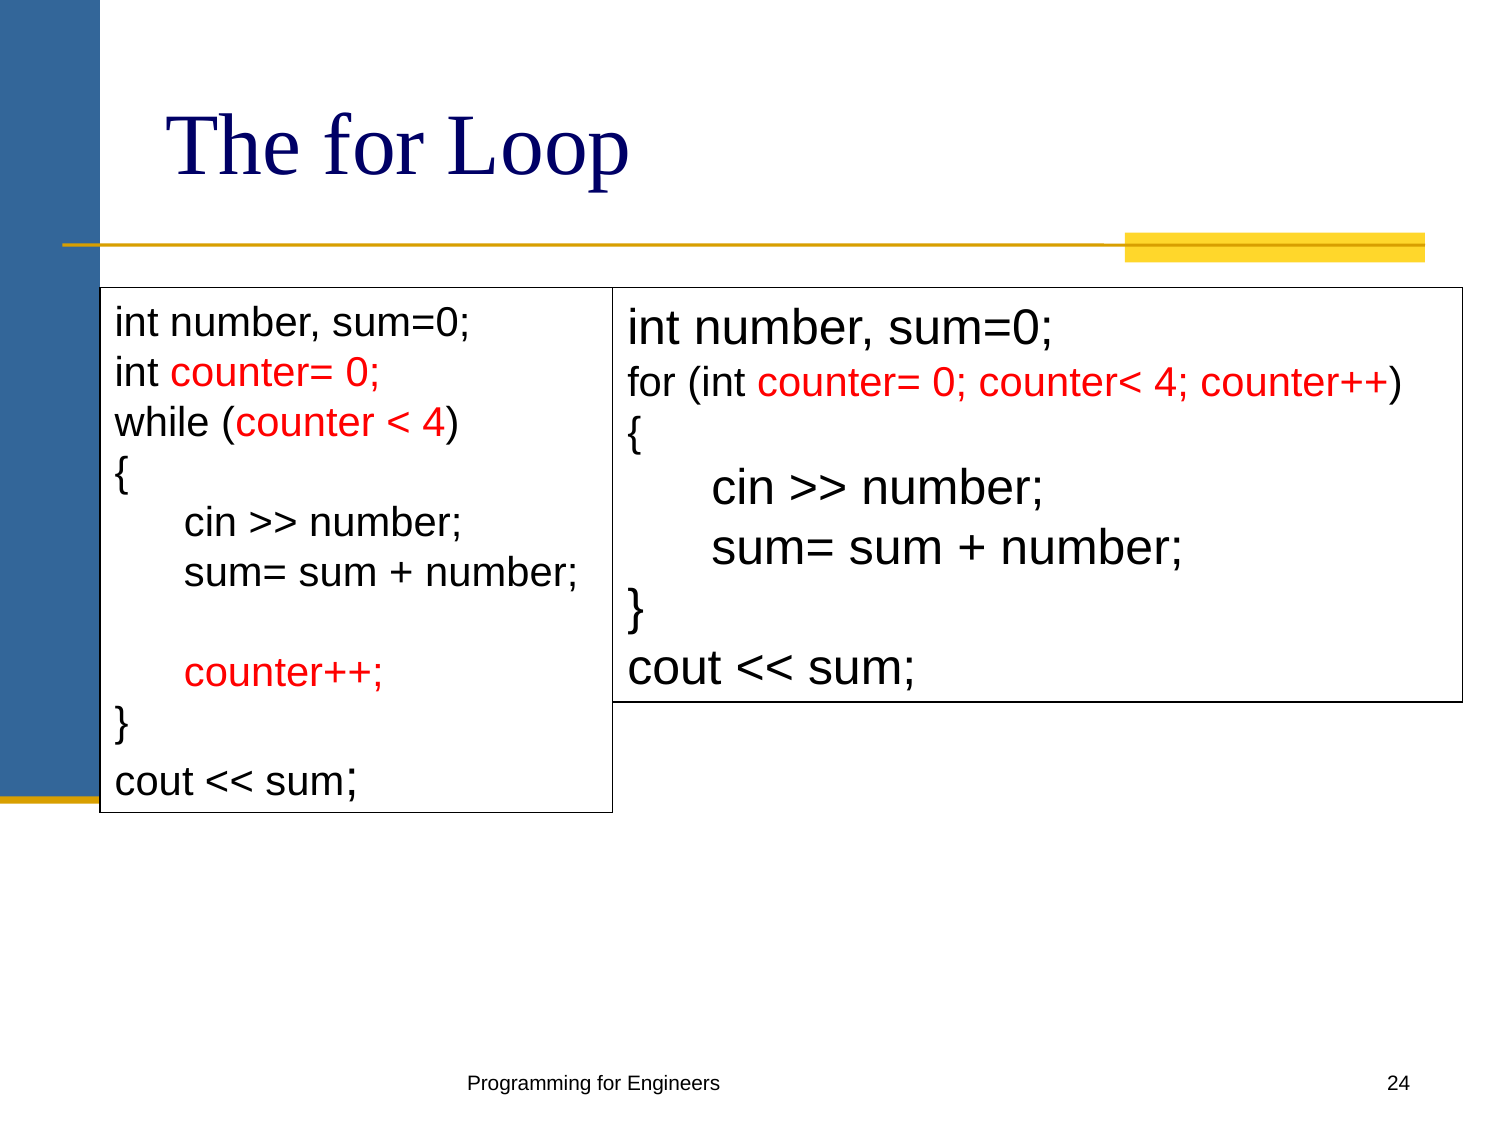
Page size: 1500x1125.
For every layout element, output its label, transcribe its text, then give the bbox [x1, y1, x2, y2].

text_box int number, sum=0; for (int counter= 0; counter< 4; counter++) { cin >> number; sum= sum + number; } cout << sum; [612, 287, 1463, 703]
slide_number 24 [1112, 1062, 1426, 1101]
text_box int number, sum=0; int counter= 0; while (counter < 4) { cin >> number; sum= sum + number; counter++; } cout << sum; [99, 287, 613, 813]
footer Programming for Engineers [149, 1062, 1038, 1101]
title The for Loop [149, 45, 1426, 234]
